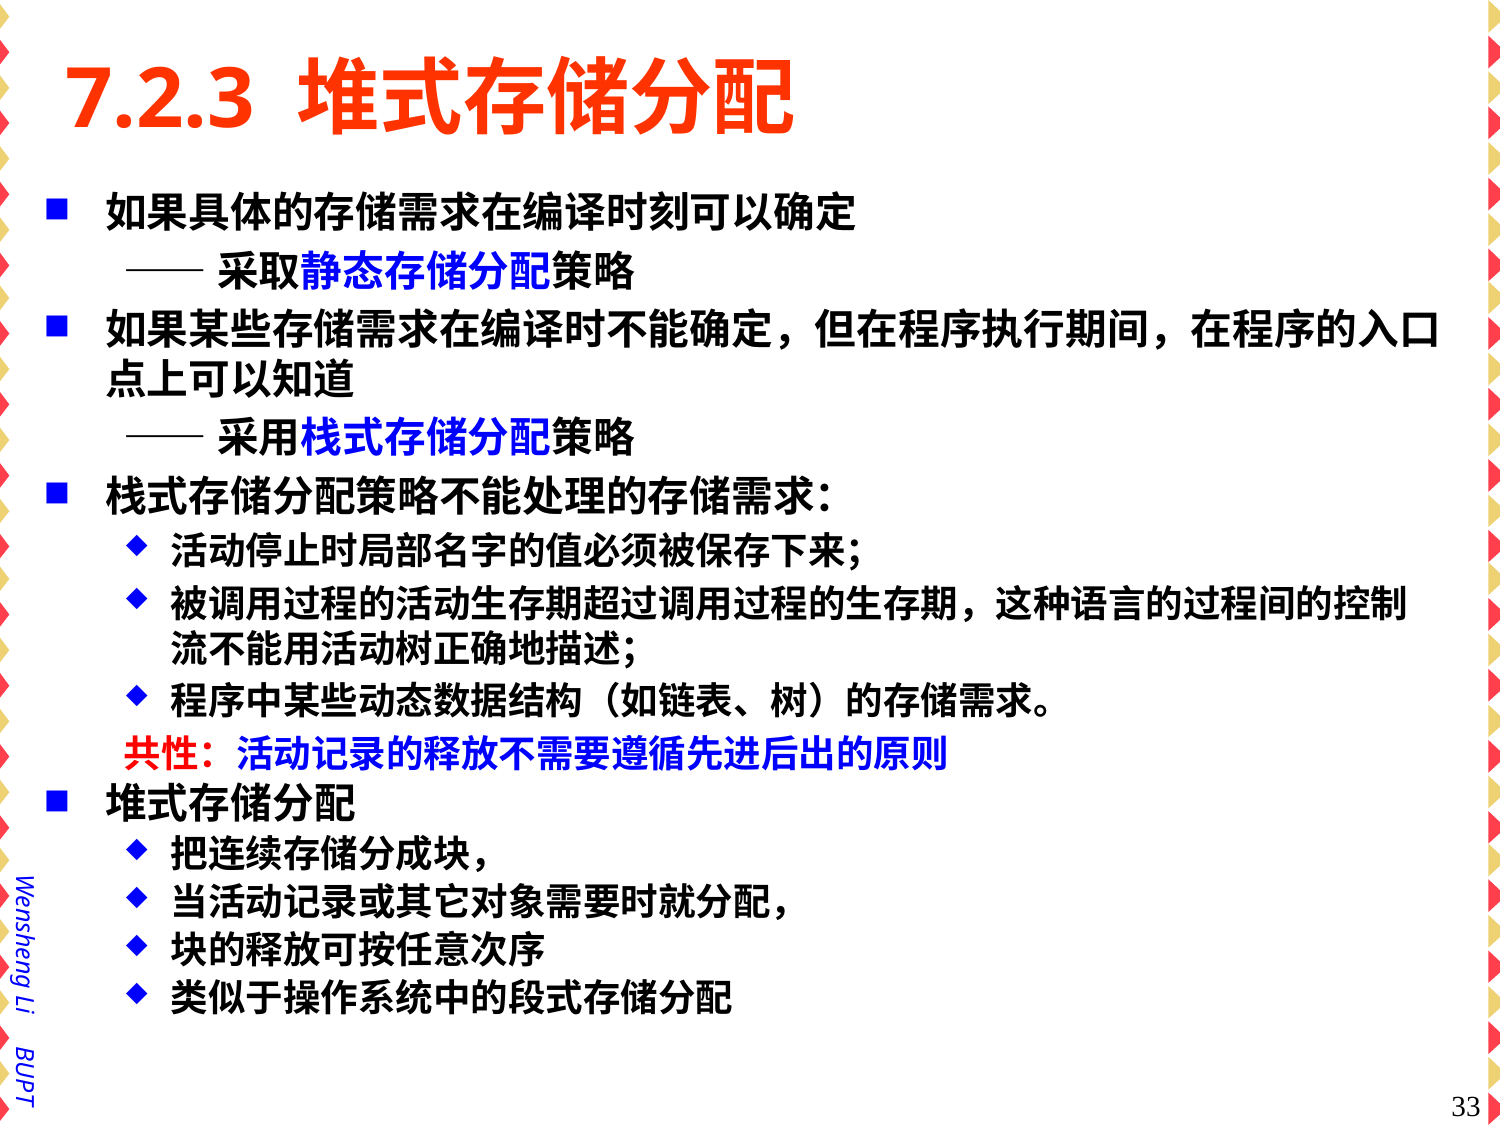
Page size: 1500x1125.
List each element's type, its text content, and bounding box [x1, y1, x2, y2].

list 如果具体的存储需求在编译时刻可以确定 ——采取静态存储分配策略 如果某些存储需求在编译时不能确定，但在程序执行期间，在程序的入口点上可以知道 ——采用栈式存储分配策略 栈式存储分配策略不能处理的存储需求： 活动停止时局部名字的值必须被保存下来； 被调用过程的活动生存期超过调用过程的生存期，这种语言的过程间的控制流不能用活动树正确地描述； 程序中某些动态数据结构（如链表、树）的存储需求。 共性：活动记录的释放不需要遵循先进后出的原则 堆式存储分配 把连续存储分成块， 当活动记录或其它对象需要时就分配， 块的释放可按任意次序 类似于操作系统中的段式存储分配 [33, 178, 1459, 1050]
slide_number 33 [1370, 1079, 1496, 1124]
title 7.2.3 堆式存储分配 [50, 24, 1463, 163]
